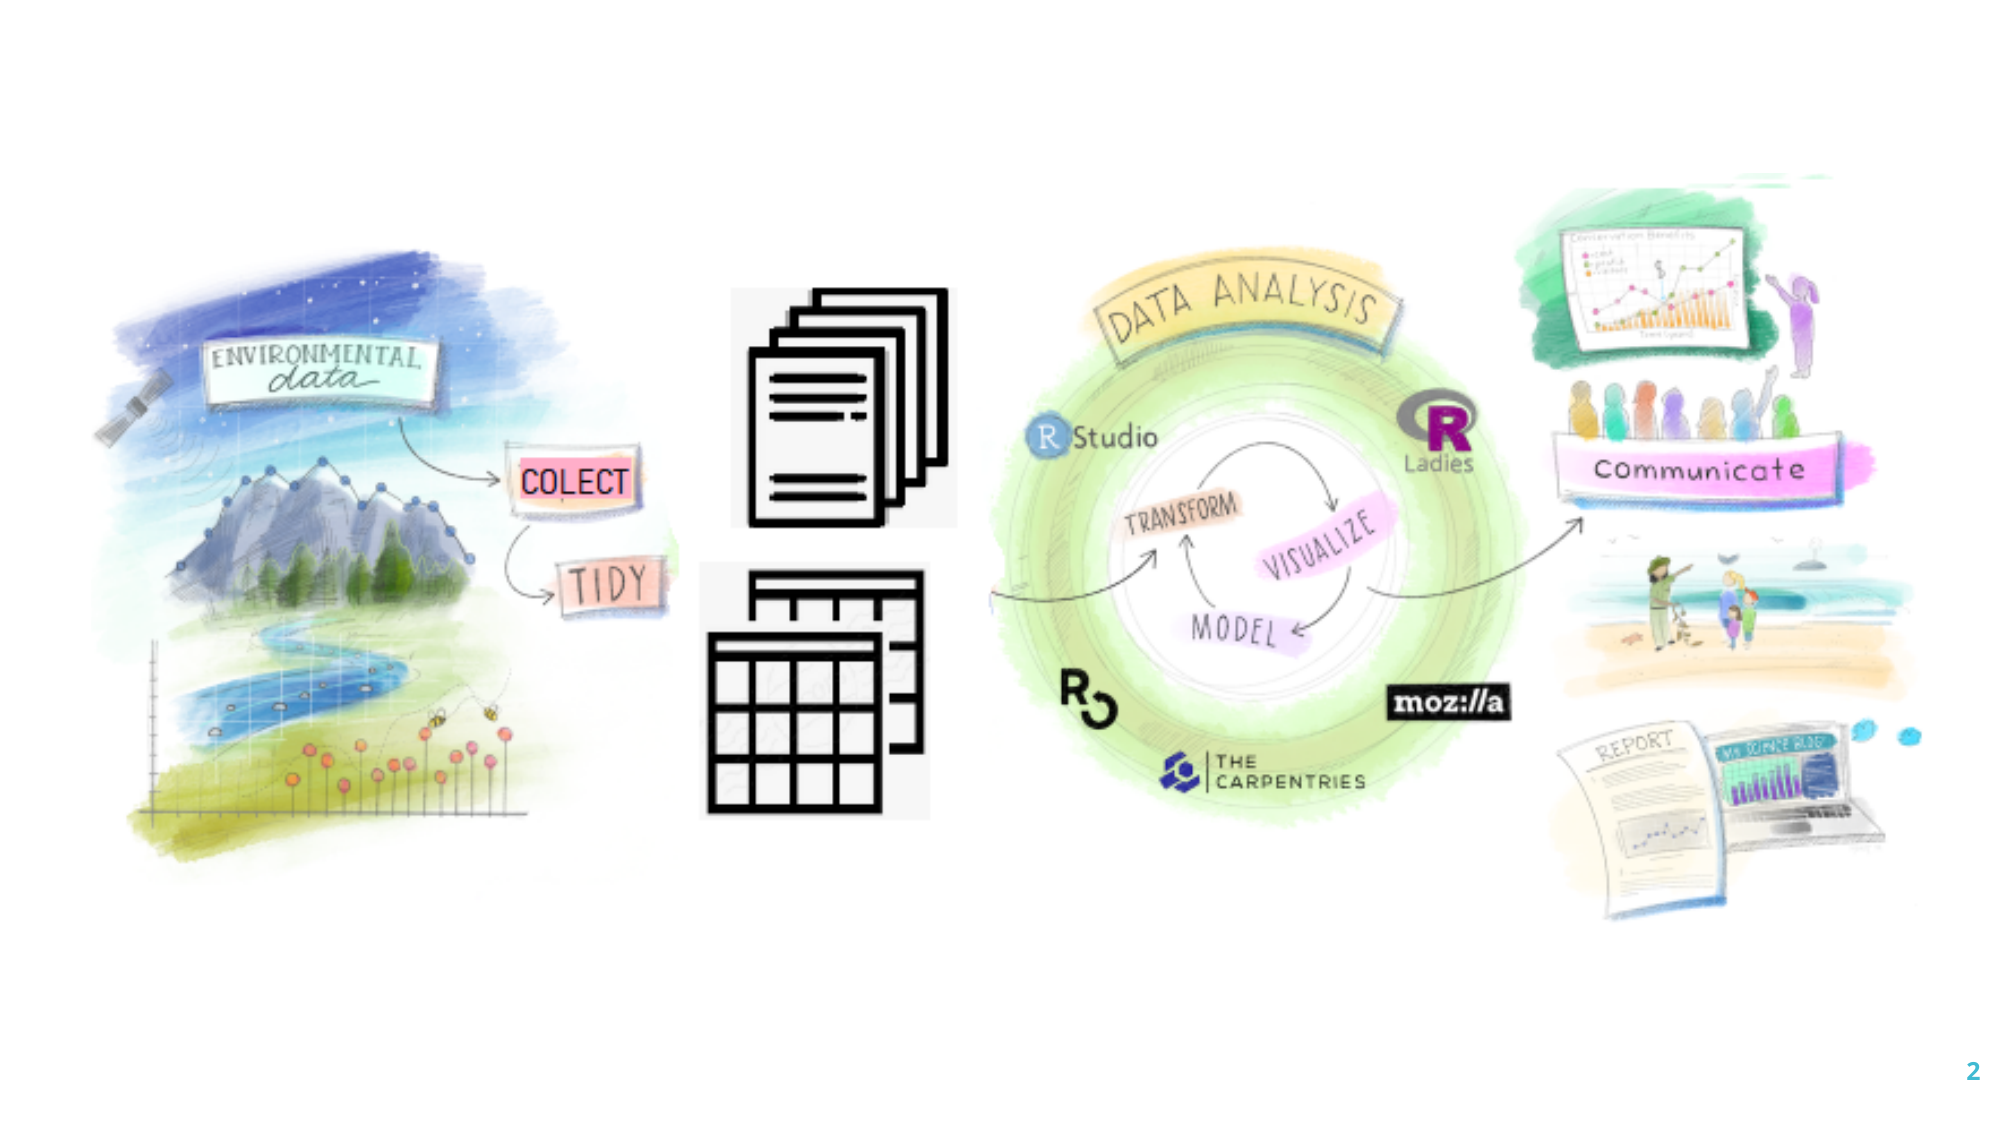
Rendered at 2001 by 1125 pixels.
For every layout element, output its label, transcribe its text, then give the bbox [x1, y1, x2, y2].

slide_number 2 [1744, 1042, 1996, 1103]
picture [90, 173, 1947, 952]
